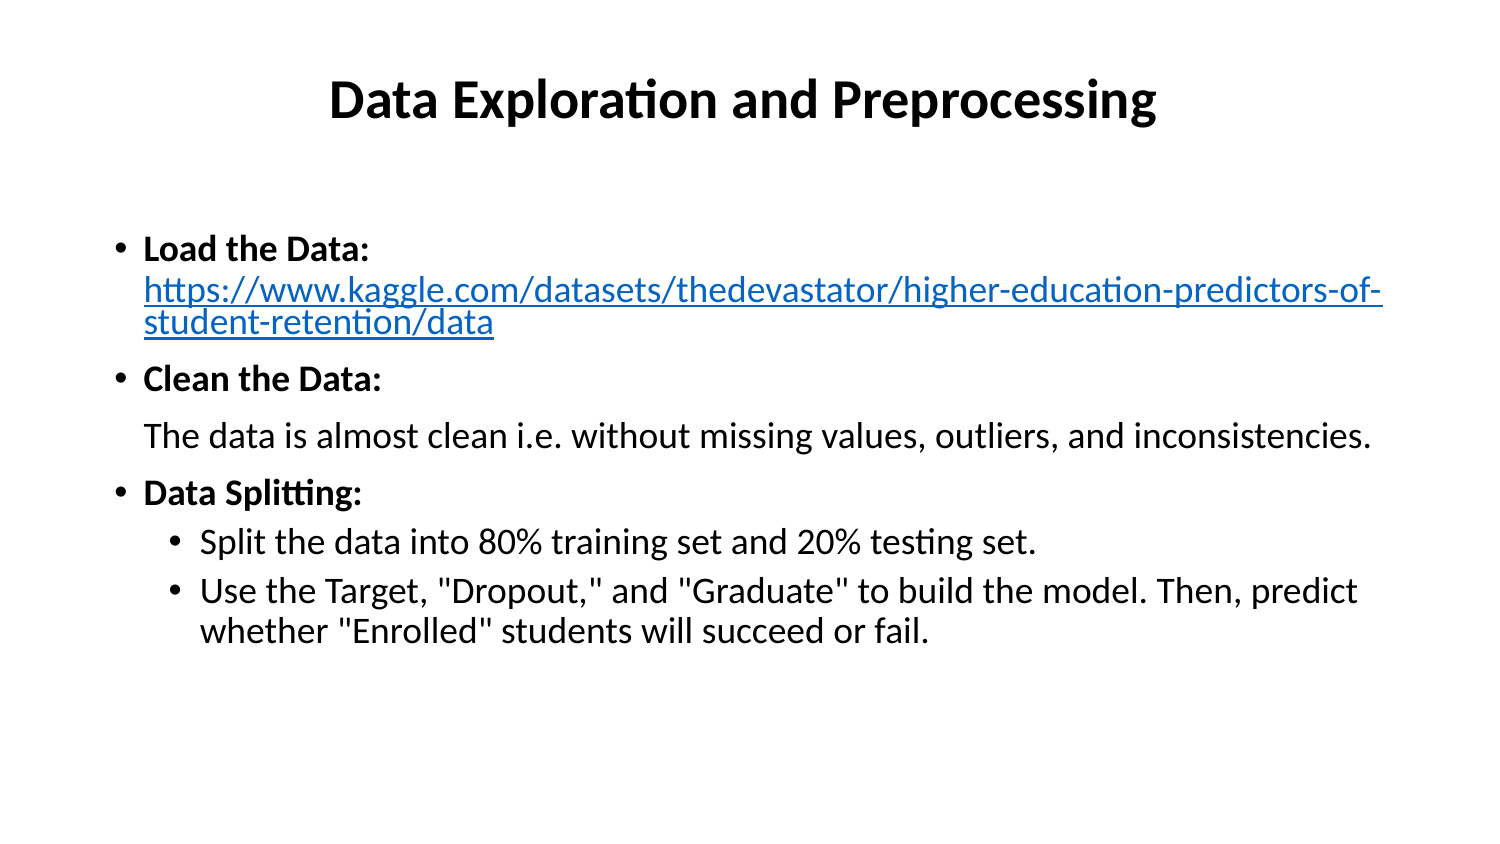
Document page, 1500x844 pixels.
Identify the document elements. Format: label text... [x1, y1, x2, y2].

list Load the Data: https://www.kaggle.com/datasets/thedevastator/higher-education-predictors-of-student-retention/data Clean the Data: The data is almost clean i.e. without missing values, outliers, and inconsistencies. Data Splitting: Split the data into 80% training set and 20% testing set. Use the Target, "Dropout," and "Graduate" to build the model. Then, predict whether "Enrolled" students will succeed or fail. [103, 223, 1397, 704]
title Data Exploration and Preprocessing [103, 44, 1397, 157]
